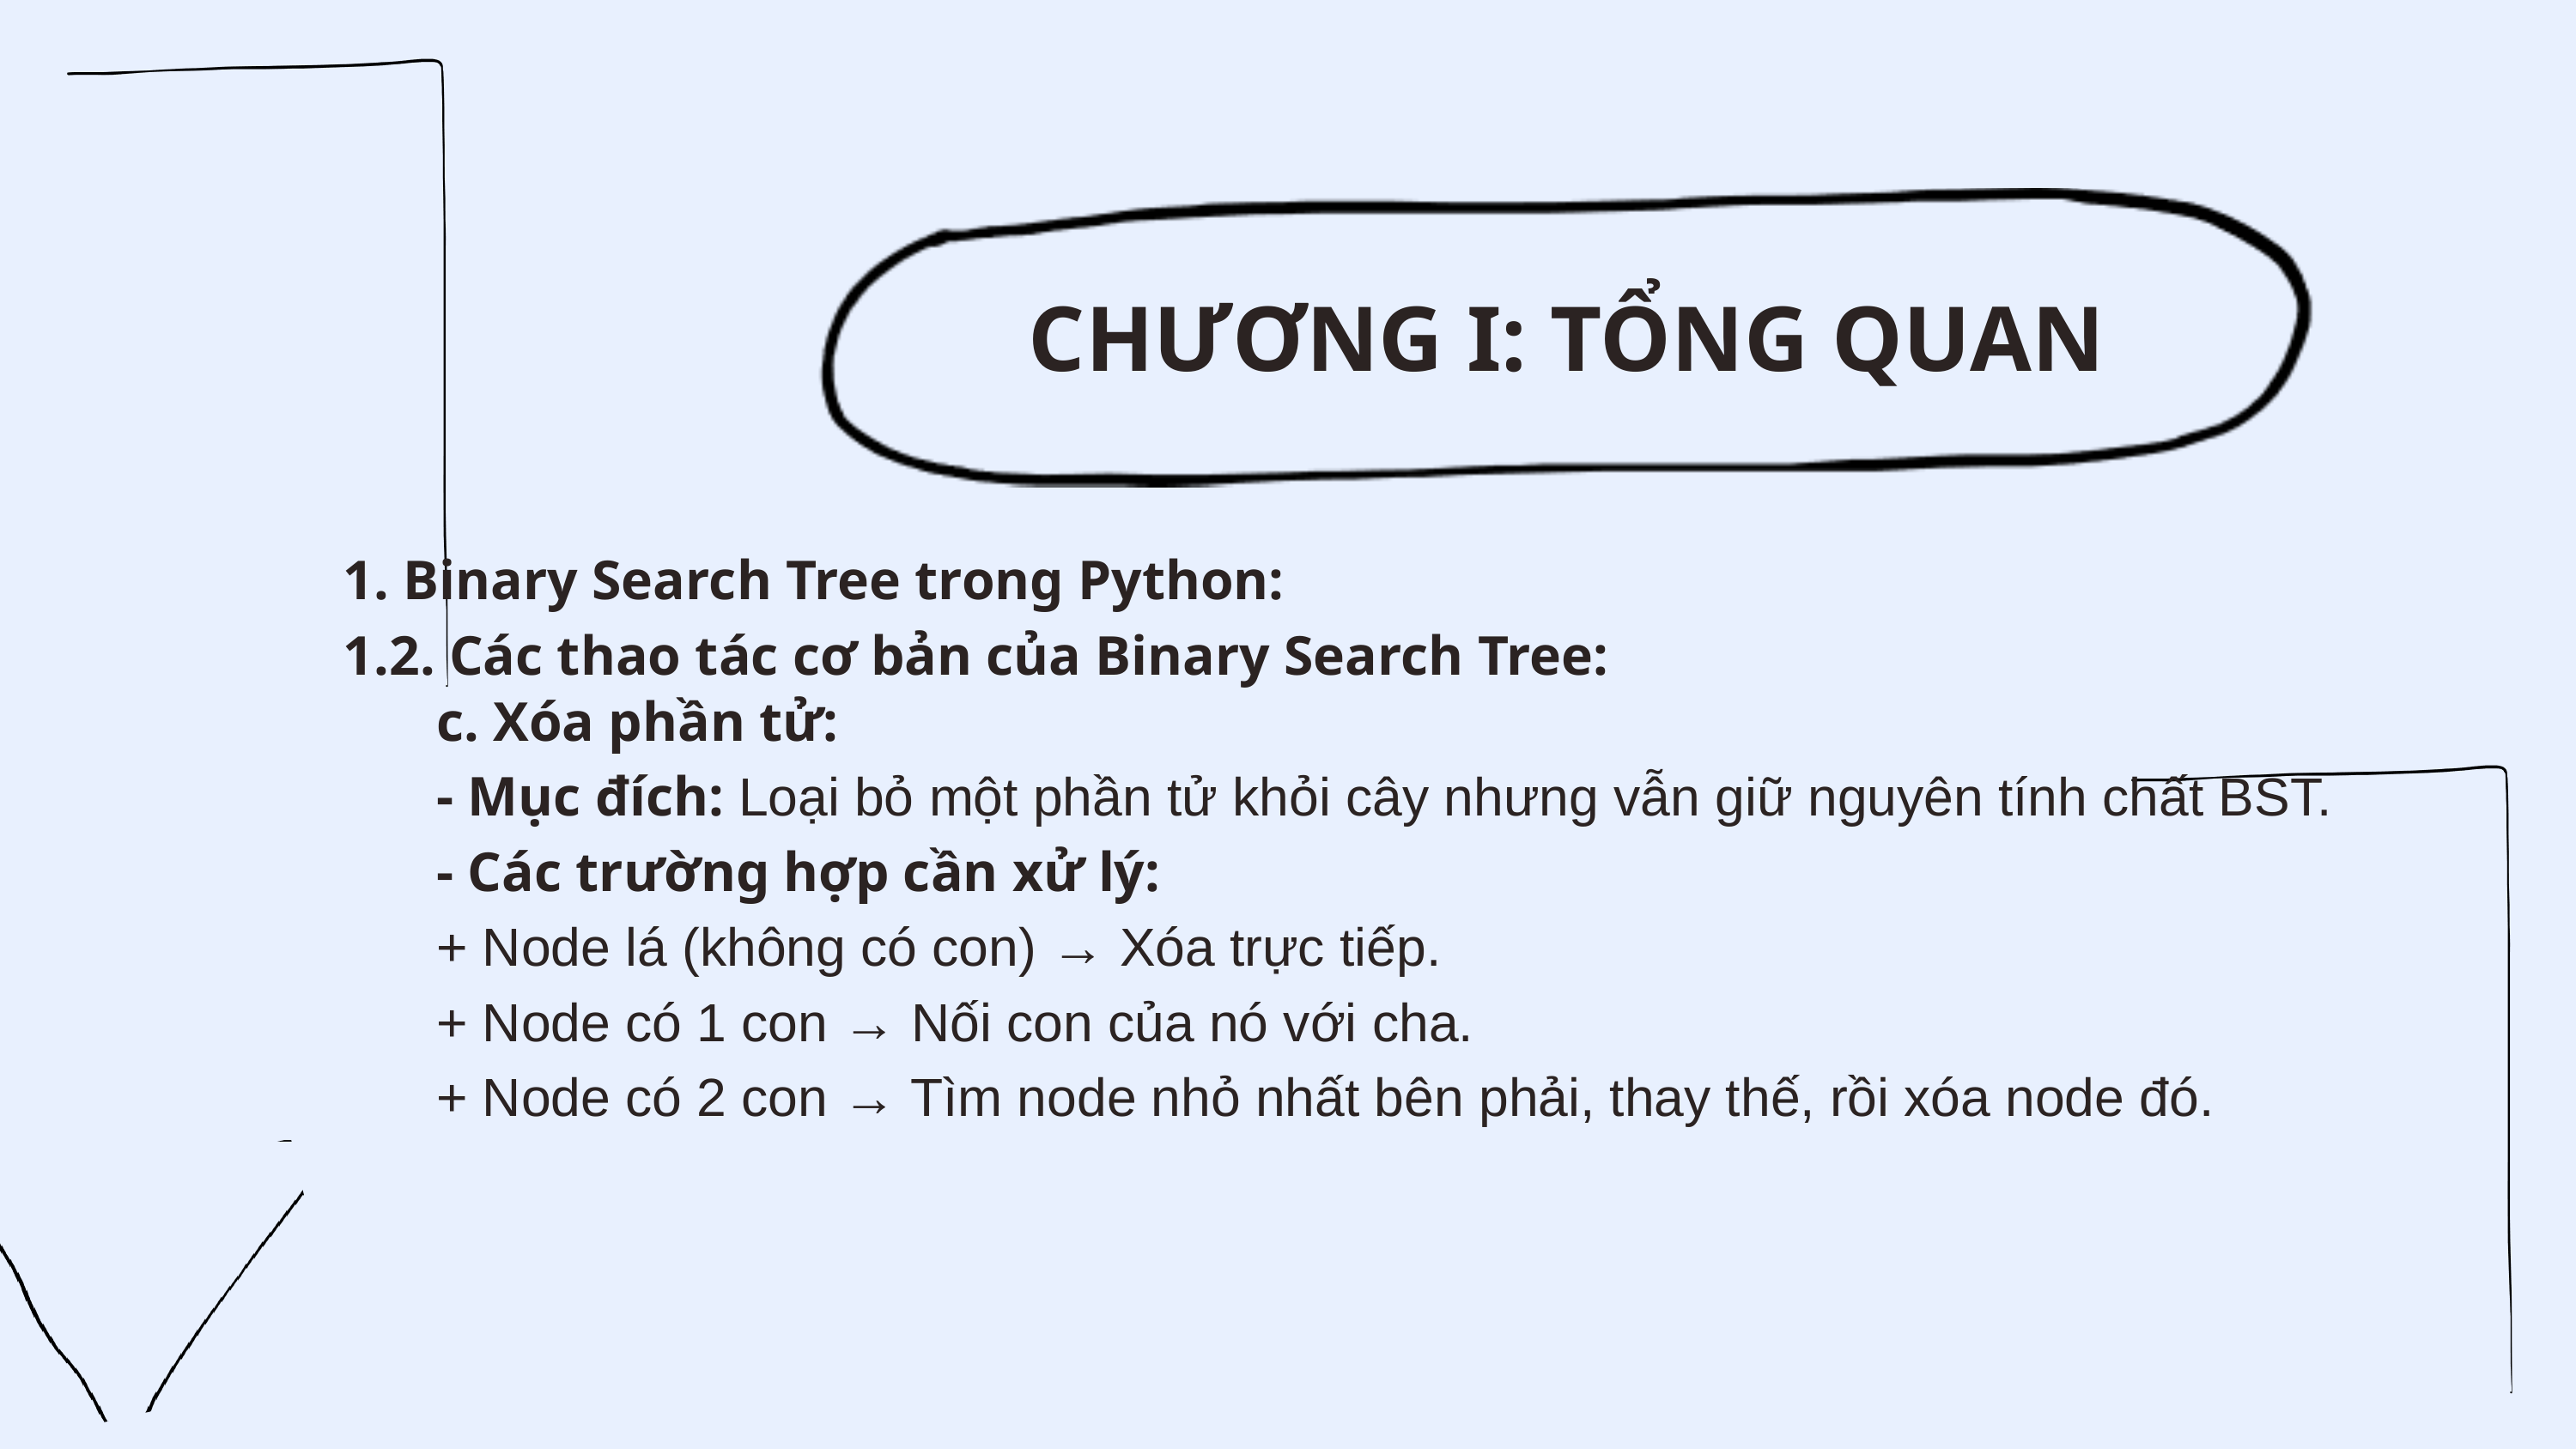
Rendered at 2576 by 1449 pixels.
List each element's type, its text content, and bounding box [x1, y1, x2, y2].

text_box [811, 188, 2322, 488]
text_box c. Xóa phần tử: - Mục đích: Loại bỏ một phần tử khỏi cây nhưng vẫn giữ nguyên tính chất BST. - Các trường hợp cần xử lý: + Node lá (không có con) → Xóa trực tiếp. + Node có 1 con → Nối con của nó với cha. + Node có 2 con → Tìm node nhỏ nhất bên phải, thay thế, rồi xóa node đó. [436, 676, 2432, 1203]
text_box [0, 1138, 344, 1446]
text_box CHƯƠNG I: TỔNG QUAN [881, 264, 2252, 390]
text_box 1. Binary Search Tree trong Python: 1.2. Các thao tác cơ bản của Binary Search Tree: [343, 535, 1653, 687]
text_box [67, 58, 448, 688]
text_box [2131, 764, 2512, 1394]
